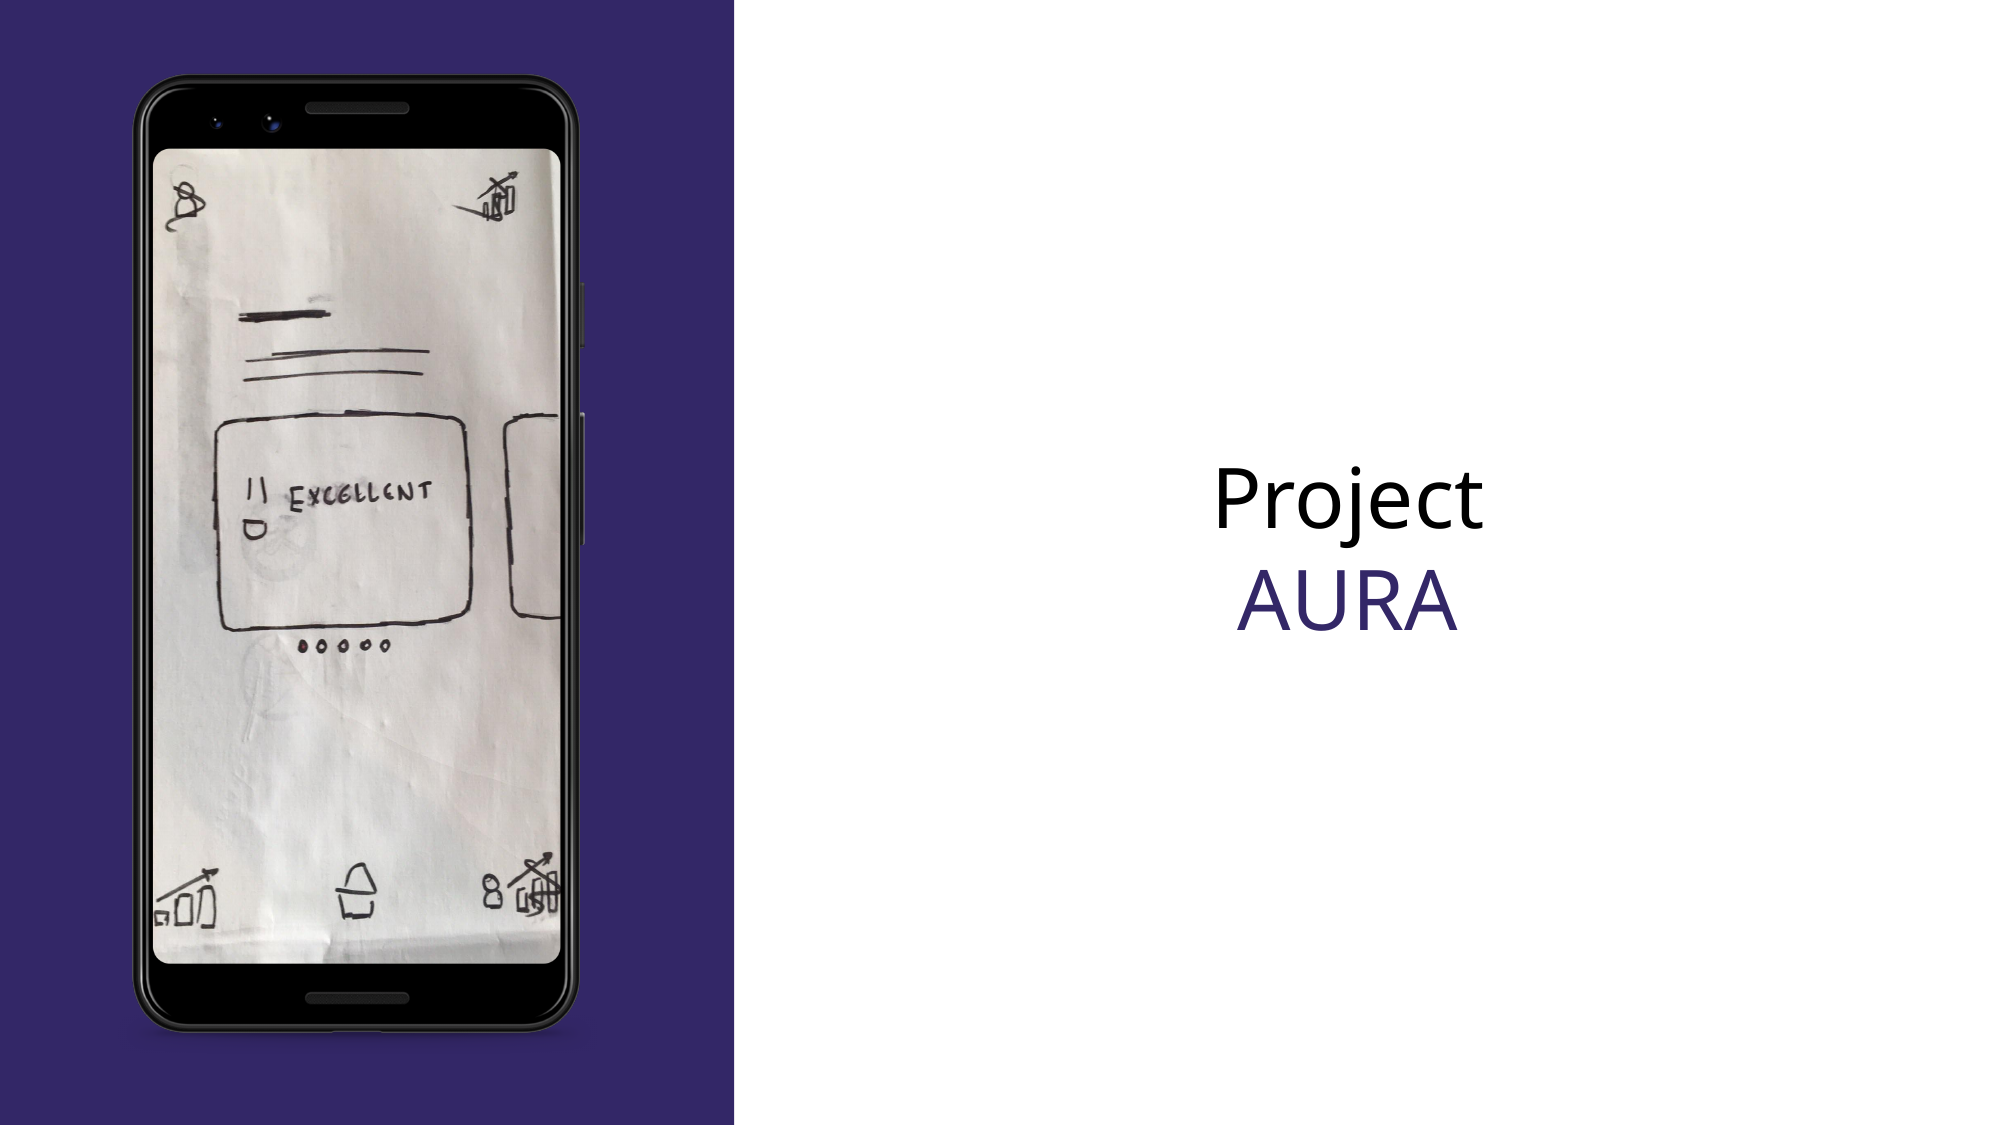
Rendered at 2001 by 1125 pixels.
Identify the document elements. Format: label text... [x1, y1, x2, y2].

text_box [0, 0, 735, 1125]
title Project AURA [926, 436, 1770, 659]
picture [115, 58, 598, 1054]
